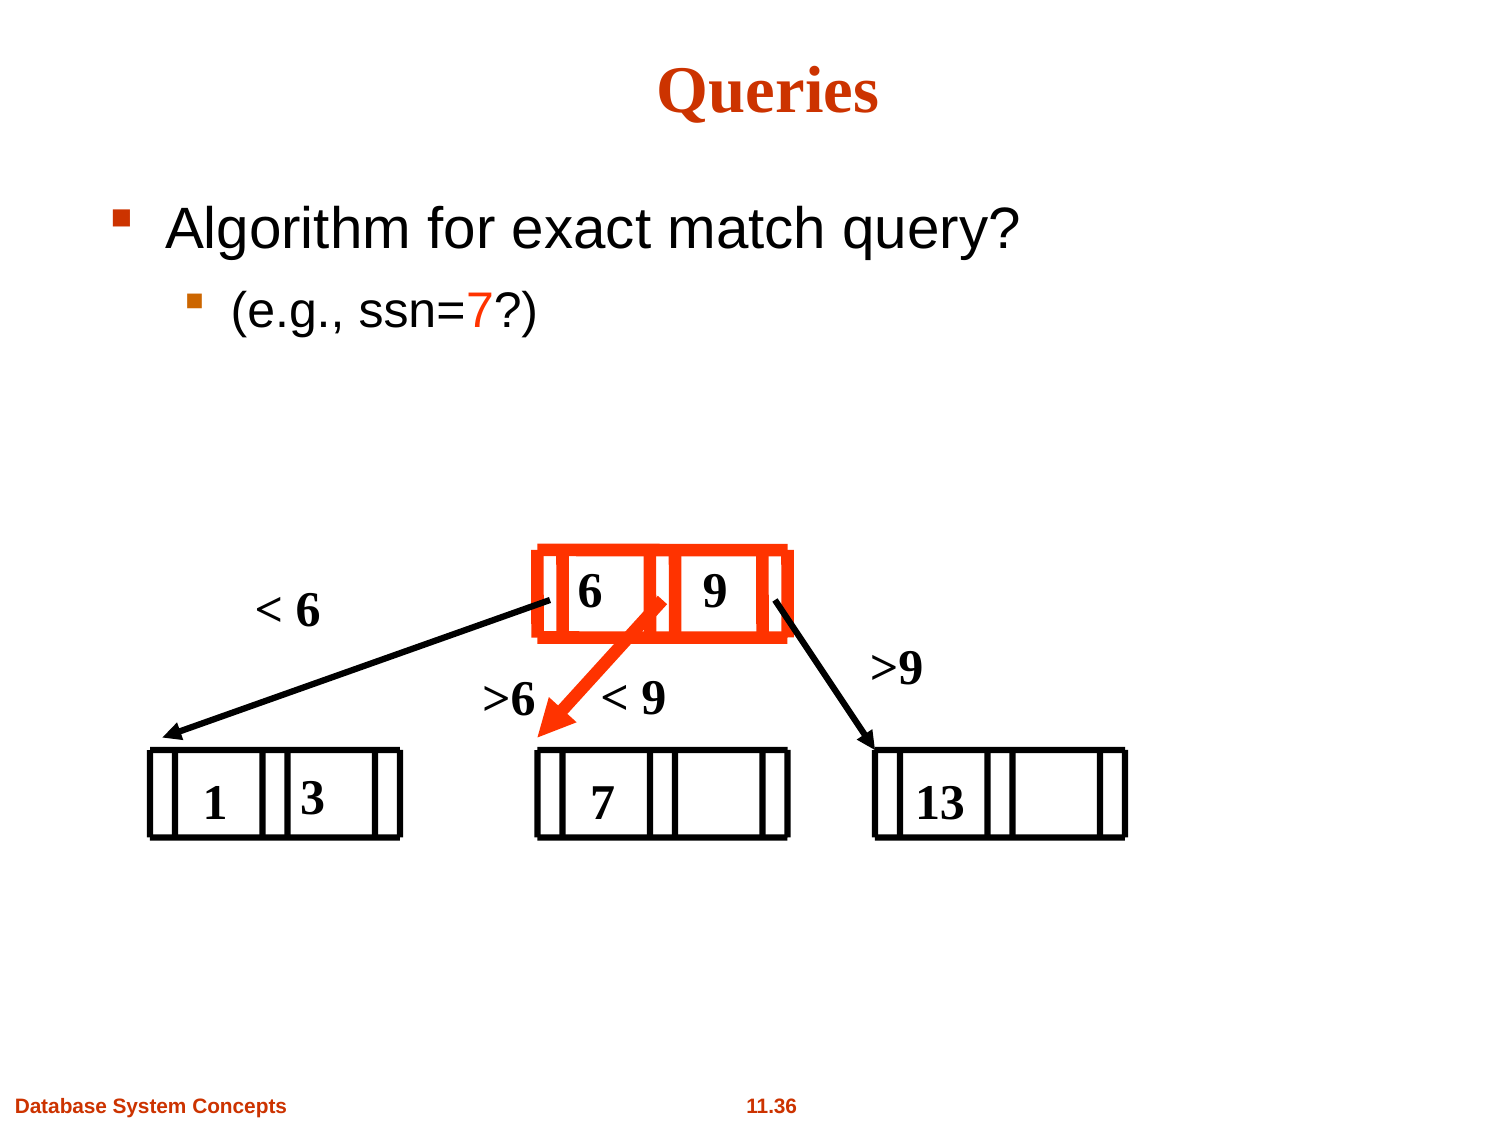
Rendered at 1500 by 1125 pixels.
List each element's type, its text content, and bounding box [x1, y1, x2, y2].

list Algorithm for exact match query? (e.g., ssn=7?) [93, 182, 1382, 984]
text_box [537, 749, 788, 838]
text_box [149, 749, 401, 838]
text_box [537, 733, 550, 738]
title Queries [105, 33, 1431, 134]
text_box >6 [444, 658, 574, 733]
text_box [537, 549, 788, 638]
text_box < 9 [585, 656, 682, 732]
text_box [791, 623, 875, 749]
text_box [874, 749, 1126, 838]
text_box < 6 [239, 569, 336, 644]
text_box >9 [854, 626, 939, 702]
text_box [162, 606, 532, 740]
